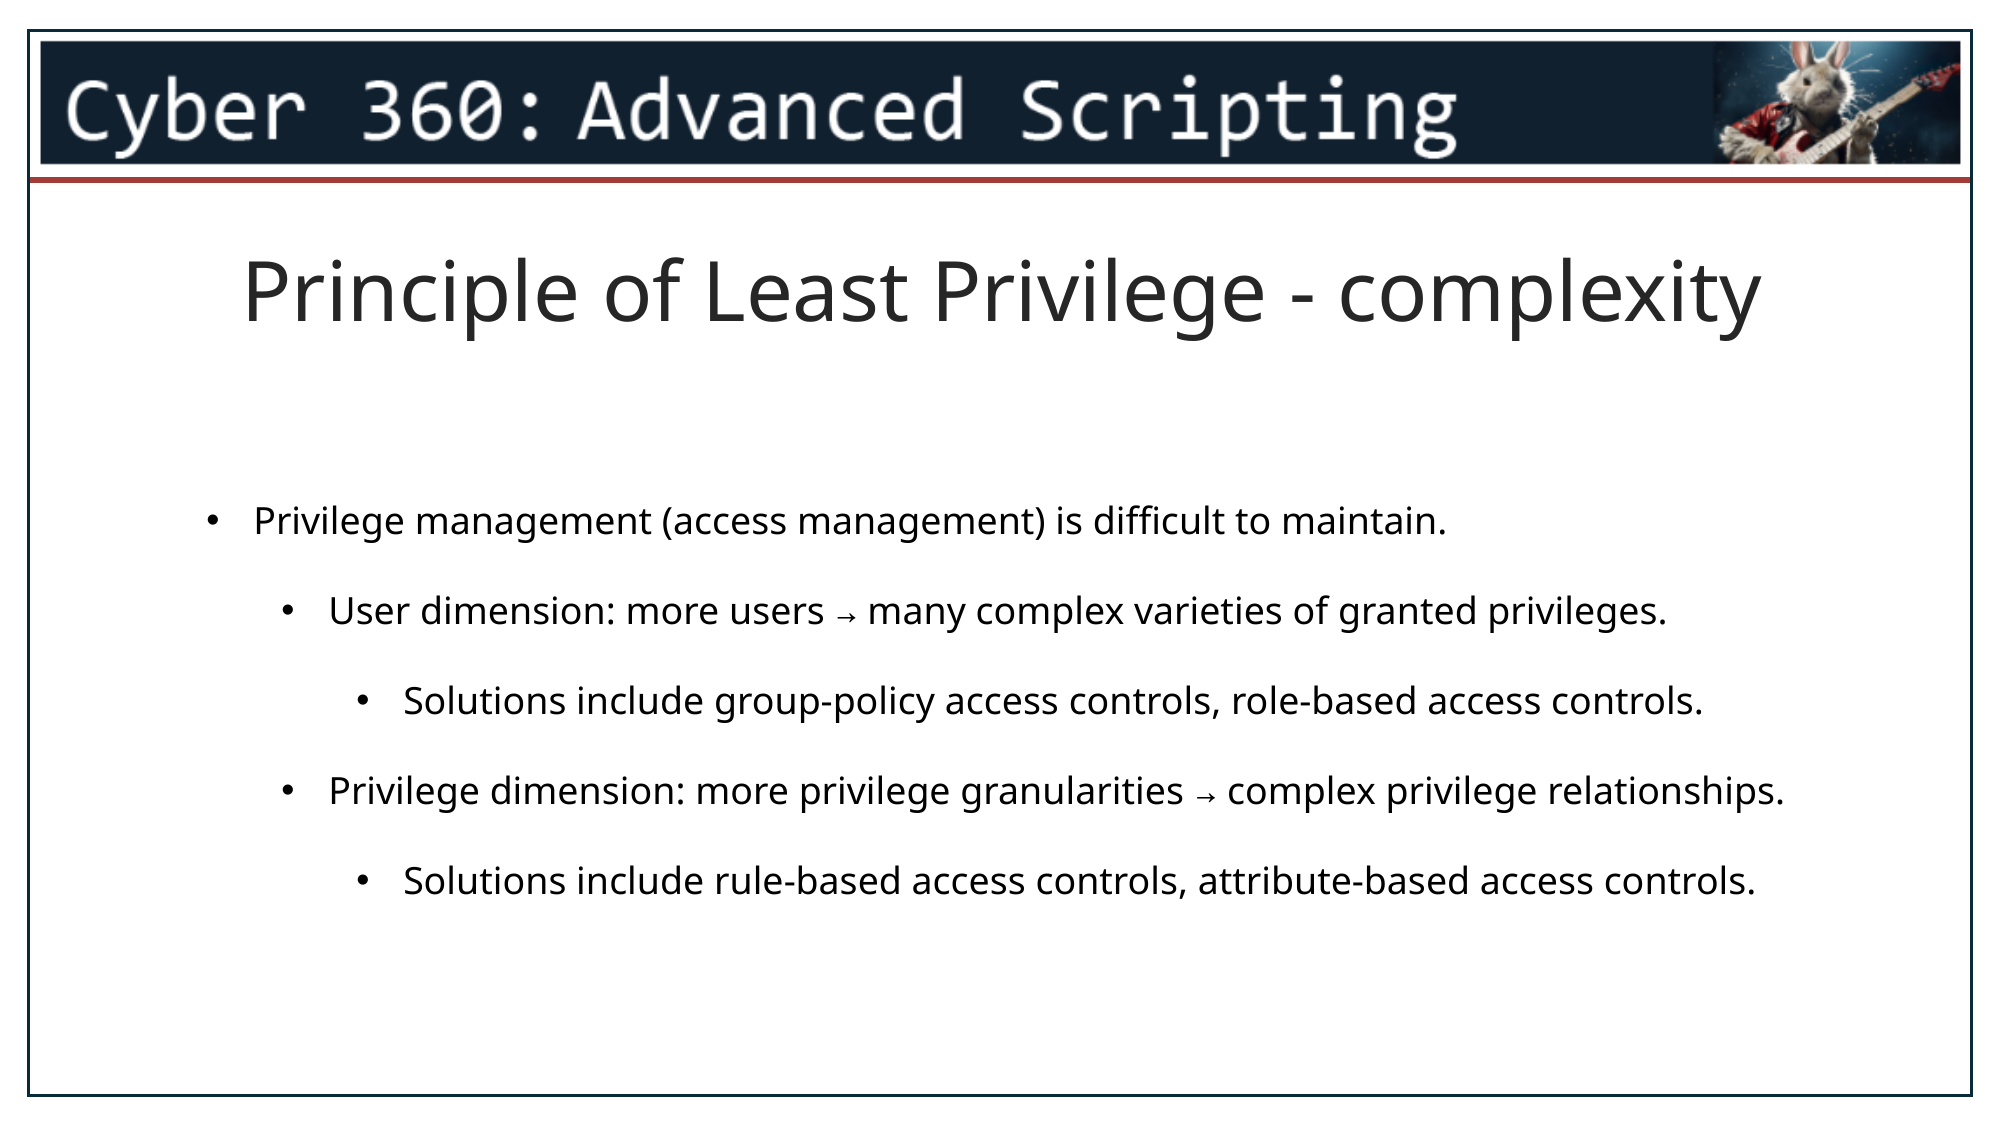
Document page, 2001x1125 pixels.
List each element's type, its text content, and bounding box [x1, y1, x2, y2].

text_box Privilege management (access management) is difficult to maintain. User dimension: more users → many complex varieties of granted privileges. Solutions include group-policy access controls, role-based access controls. Privilege dimension: more privilege granularities → complex privilege relationships. Solutions include rule-based access controls, attribute-based access controls. [191, 444, 1813, 955]
list Principle of Least Privilege - complexity [53, 234, 1952, 354]
picture [34, 38, 1966, 168]
